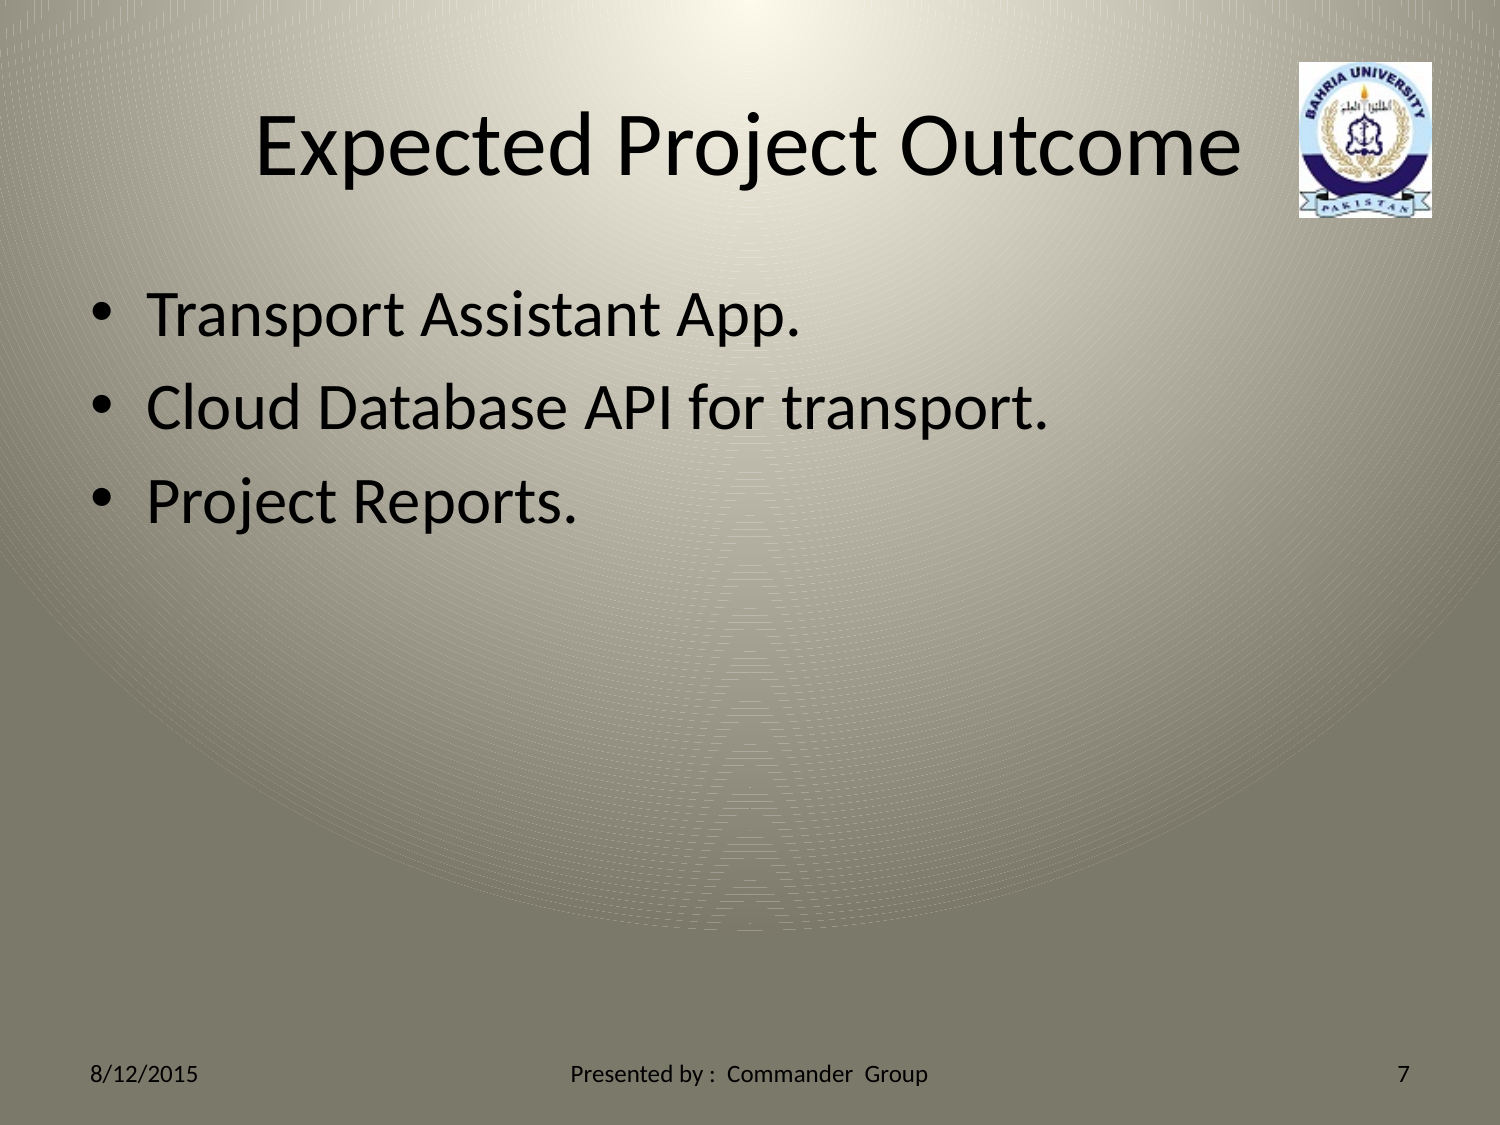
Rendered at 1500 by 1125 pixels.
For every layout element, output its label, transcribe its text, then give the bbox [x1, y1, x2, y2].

picture [1425, 62, 1432, 218]
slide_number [75, 1042, 425, 1103]
slide_number 7 [1074, 1042, 1425, 1103]
list Transport Assistant App. Cloud Database API for transport. Project Reports. [75, 262, 1425, 1005]
title Expected Project Outcome [75, 45, 1425, 233]
footer Presented by : Commander Group [512, 1042, 988, 1103]
